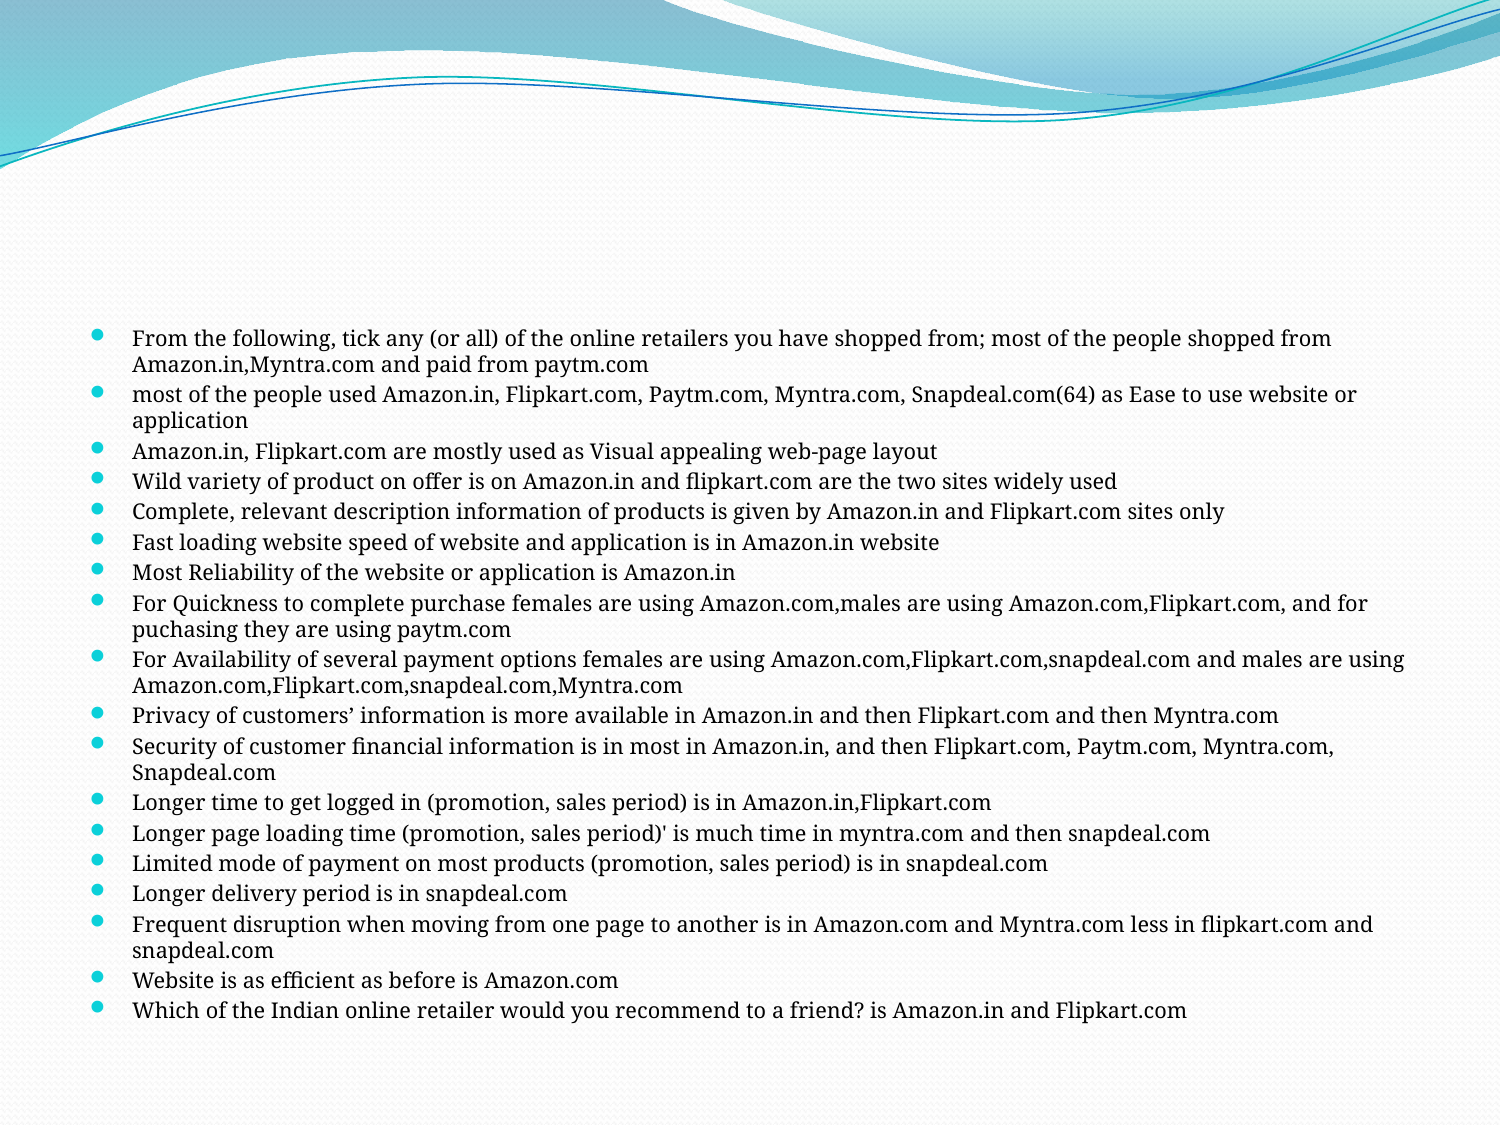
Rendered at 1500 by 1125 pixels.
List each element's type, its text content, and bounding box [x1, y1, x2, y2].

list From the following, tick any (or all) of the online retailers you have shopped from; most of the people shopped from Amazon.in,Myntra.com and paid from paytm.com most of the people used Amazon.in, Flipkart.com, Paytm.com, Myntra.com, Snapdeal.com(64) as Ease to use website or application Amazon.in, Flipkart.com are mostly used as Visual appealing web-page layout Wild variety of product on offer is on Amazon.in and flipkart.com are the two sites widely used Complete, relevant description information of products is given by Amazon.in and Flipkart.com sites only Fast loading website speed of website and application is in Amazon.in website Most Reliability of the website or application is Amazon.in For Quickness to complete purchase females are using Amazon.com,males are using Amazon.com,Flipkart.com, and for puchasing they are using paytm.com For Availability of several payment options females are using Amazon.com,Flipkart.com,snapdeal.com and males are using Amazon.com,Flipkart.com,snapdeal.com,Myntra.com Privacy of customers’ information is more available in Amazon.in and then Flipkart.com and then Myntra.com Security of customer financial information is in most in Amazon.in, and then Flipkart.com, Paytm.com, Myntra.com, Snapdeal.com Longer time to get logged in (promotion, sales period) is in Amazon.in,Flipkart.com Longer page loading time (promotion, sales period)' is much time in myntra.com and then snapdeal.com Limited mode of payment on most products (promotion, sales period) is in snapdeal.com Longer delivery period is in snapdeal.com Frequent disruption when moving from one page to another is in Amazon.com and Myntra.com less in flipkart.com and snapdeal.com Website is as efficient as before is Amazon.com Which of the Indian online retailer would you recommend to a friend? is Amazon.in and Flipkart.com [75, 317, 1425, 1038]
